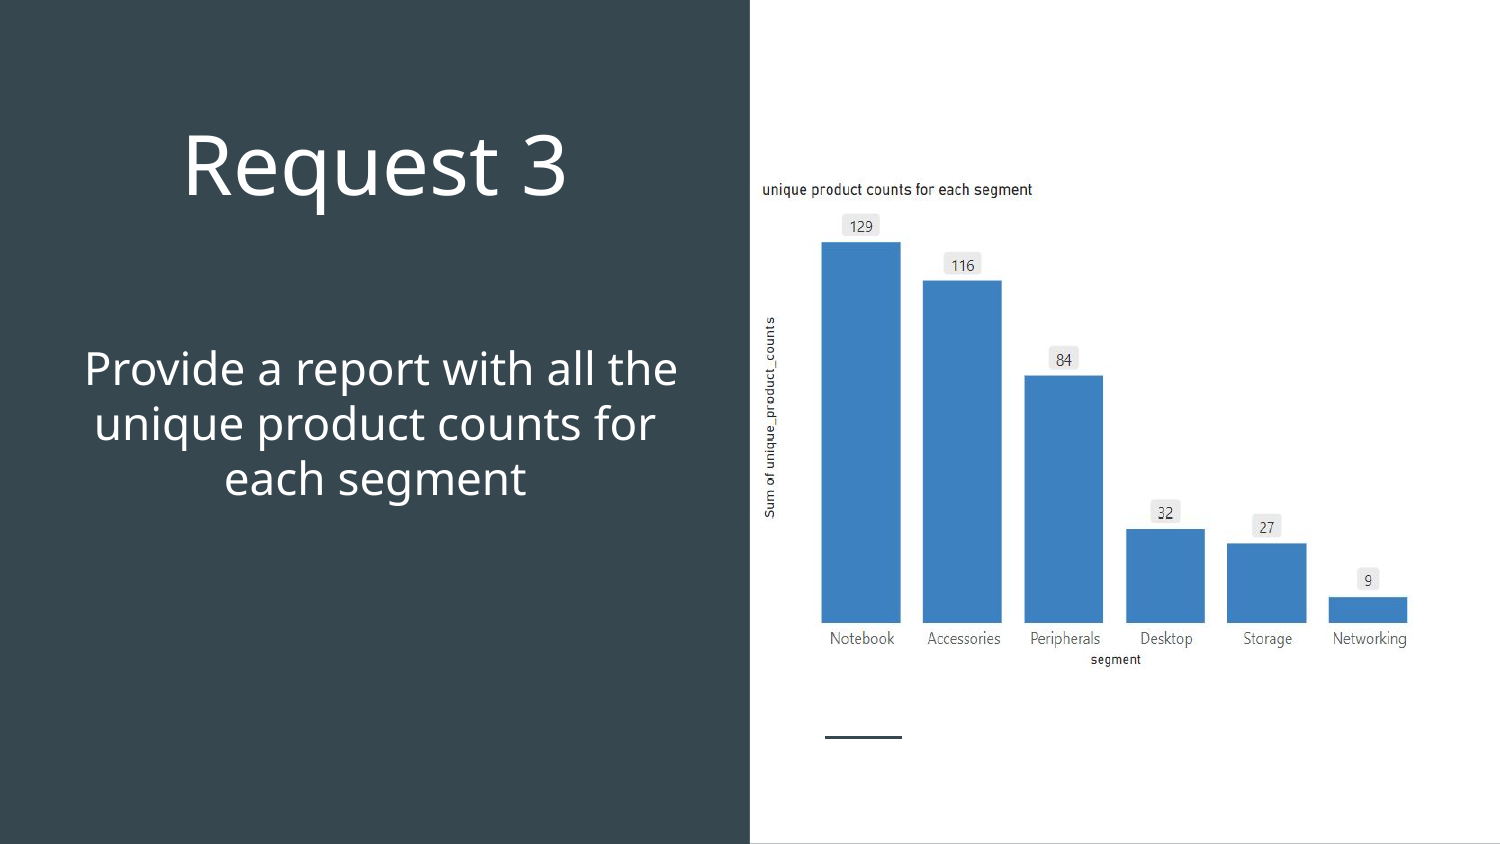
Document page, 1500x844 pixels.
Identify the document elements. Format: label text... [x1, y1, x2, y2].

title Provide a report with all the unique product counts for each segment [43, 284, 708, 560]
text_box Request 3 [104, 97, 647, 228]
picture [749, 169, 1443, 675]
